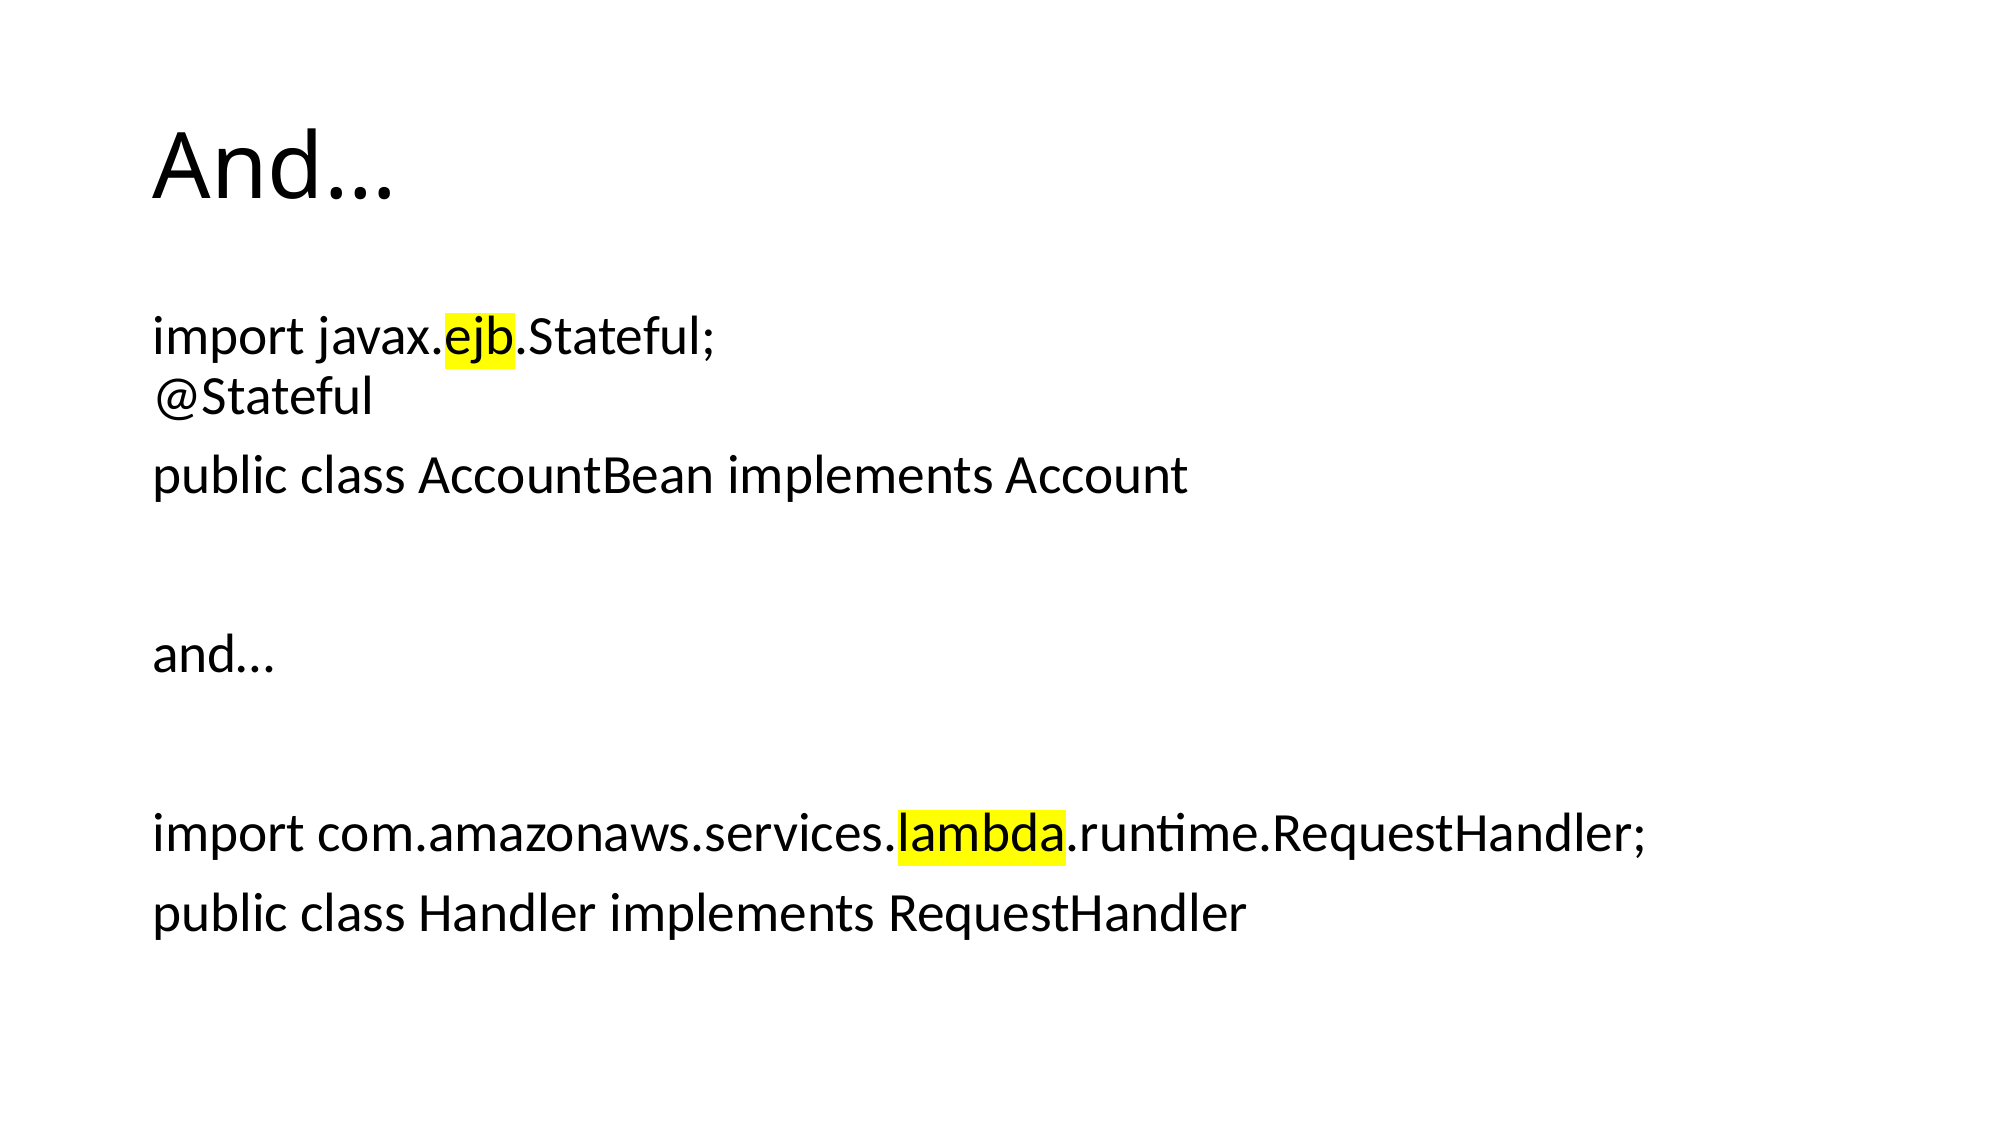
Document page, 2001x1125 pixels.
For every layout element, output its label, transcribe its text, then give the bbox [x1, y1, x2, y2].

list import javax.ejb.Stateful; @Stateful public class AccountBean implements Account and… import com.amazonaws.services.lambda.runtime.RequestHandler; public class Handler implements RequestHandler [137, 299, 1863, 1014]
title And… [137, 59, 1863, 278]
